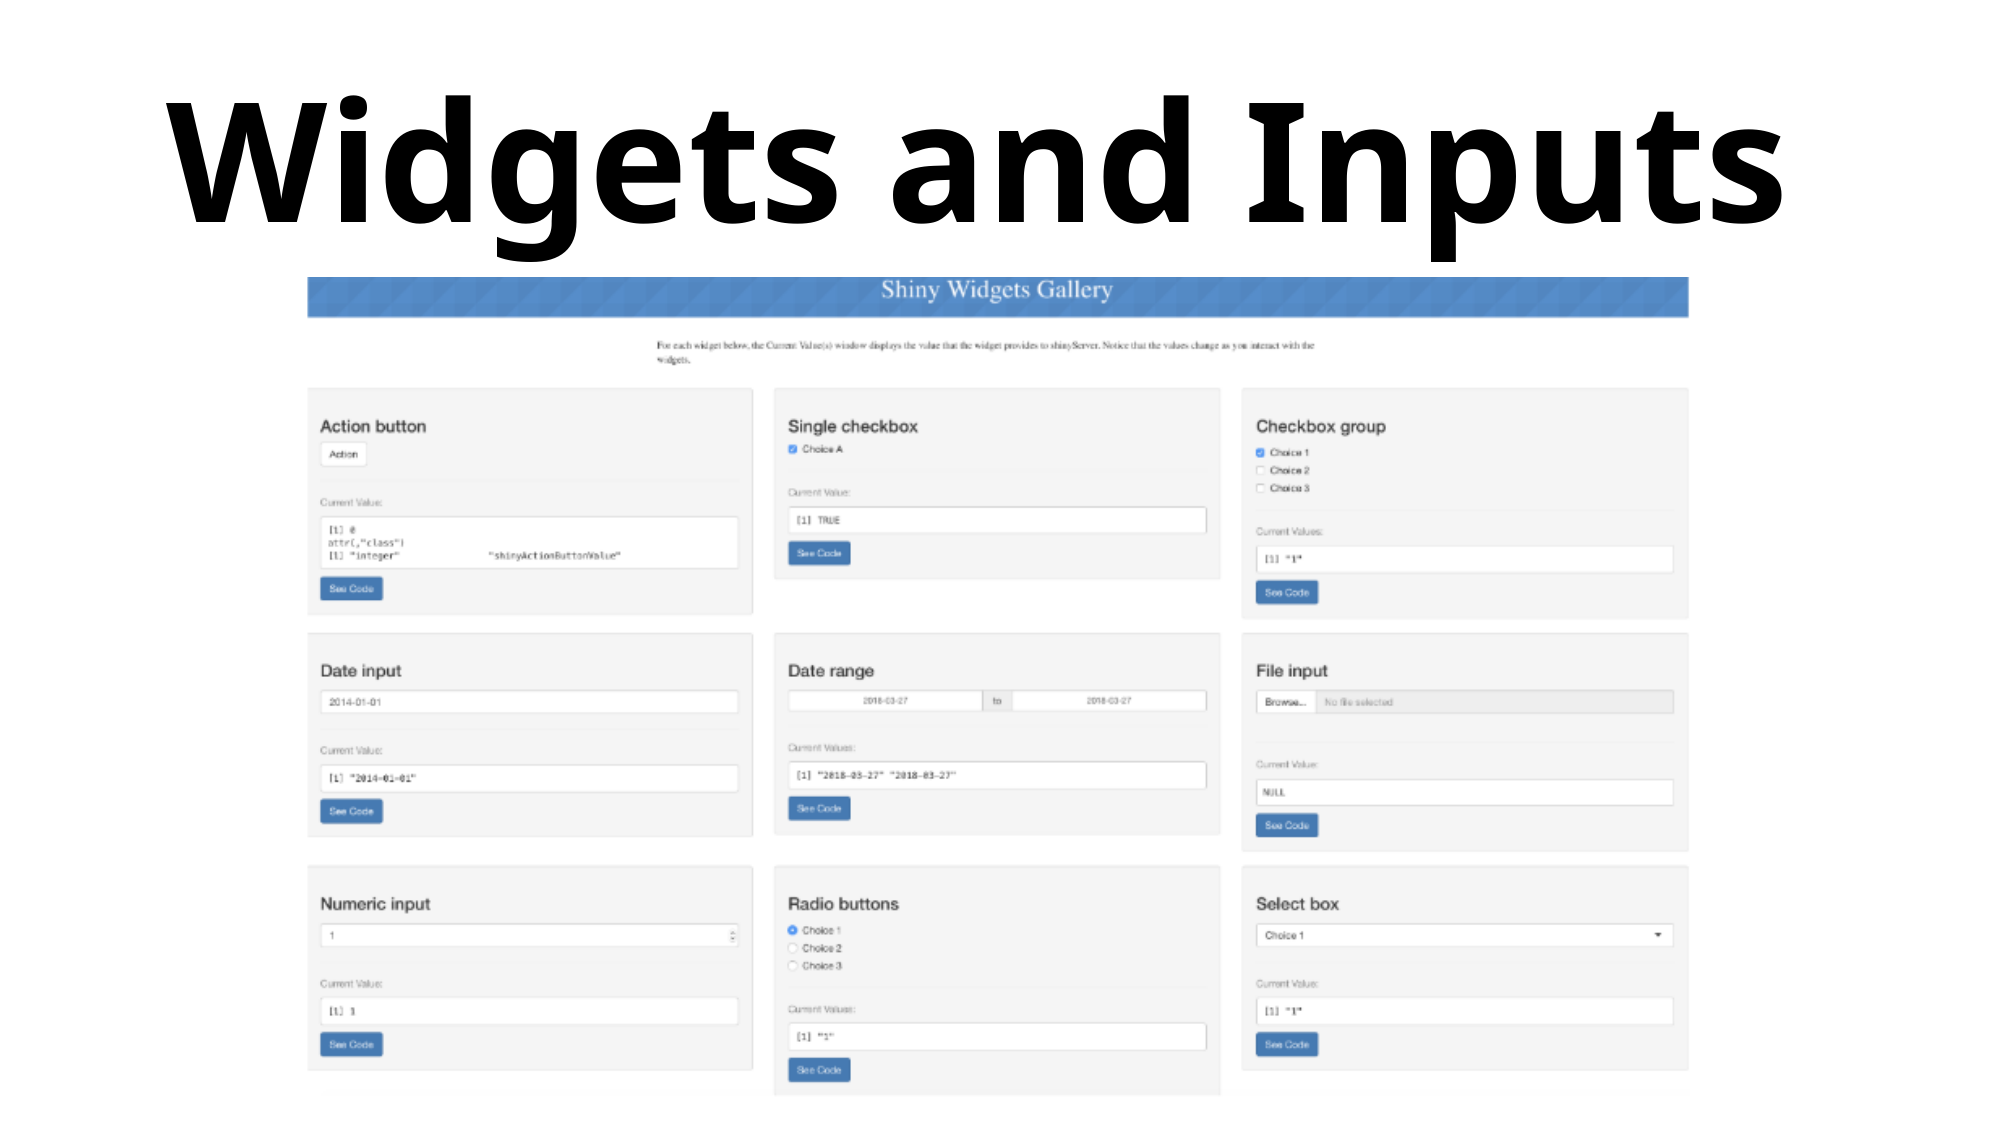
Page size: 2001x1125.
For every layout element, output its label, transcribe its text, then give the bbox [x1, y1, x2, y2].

title Widgets and Inputs [137, 59, 1863, 278]
picture [305, 277, 1694, 1114]
